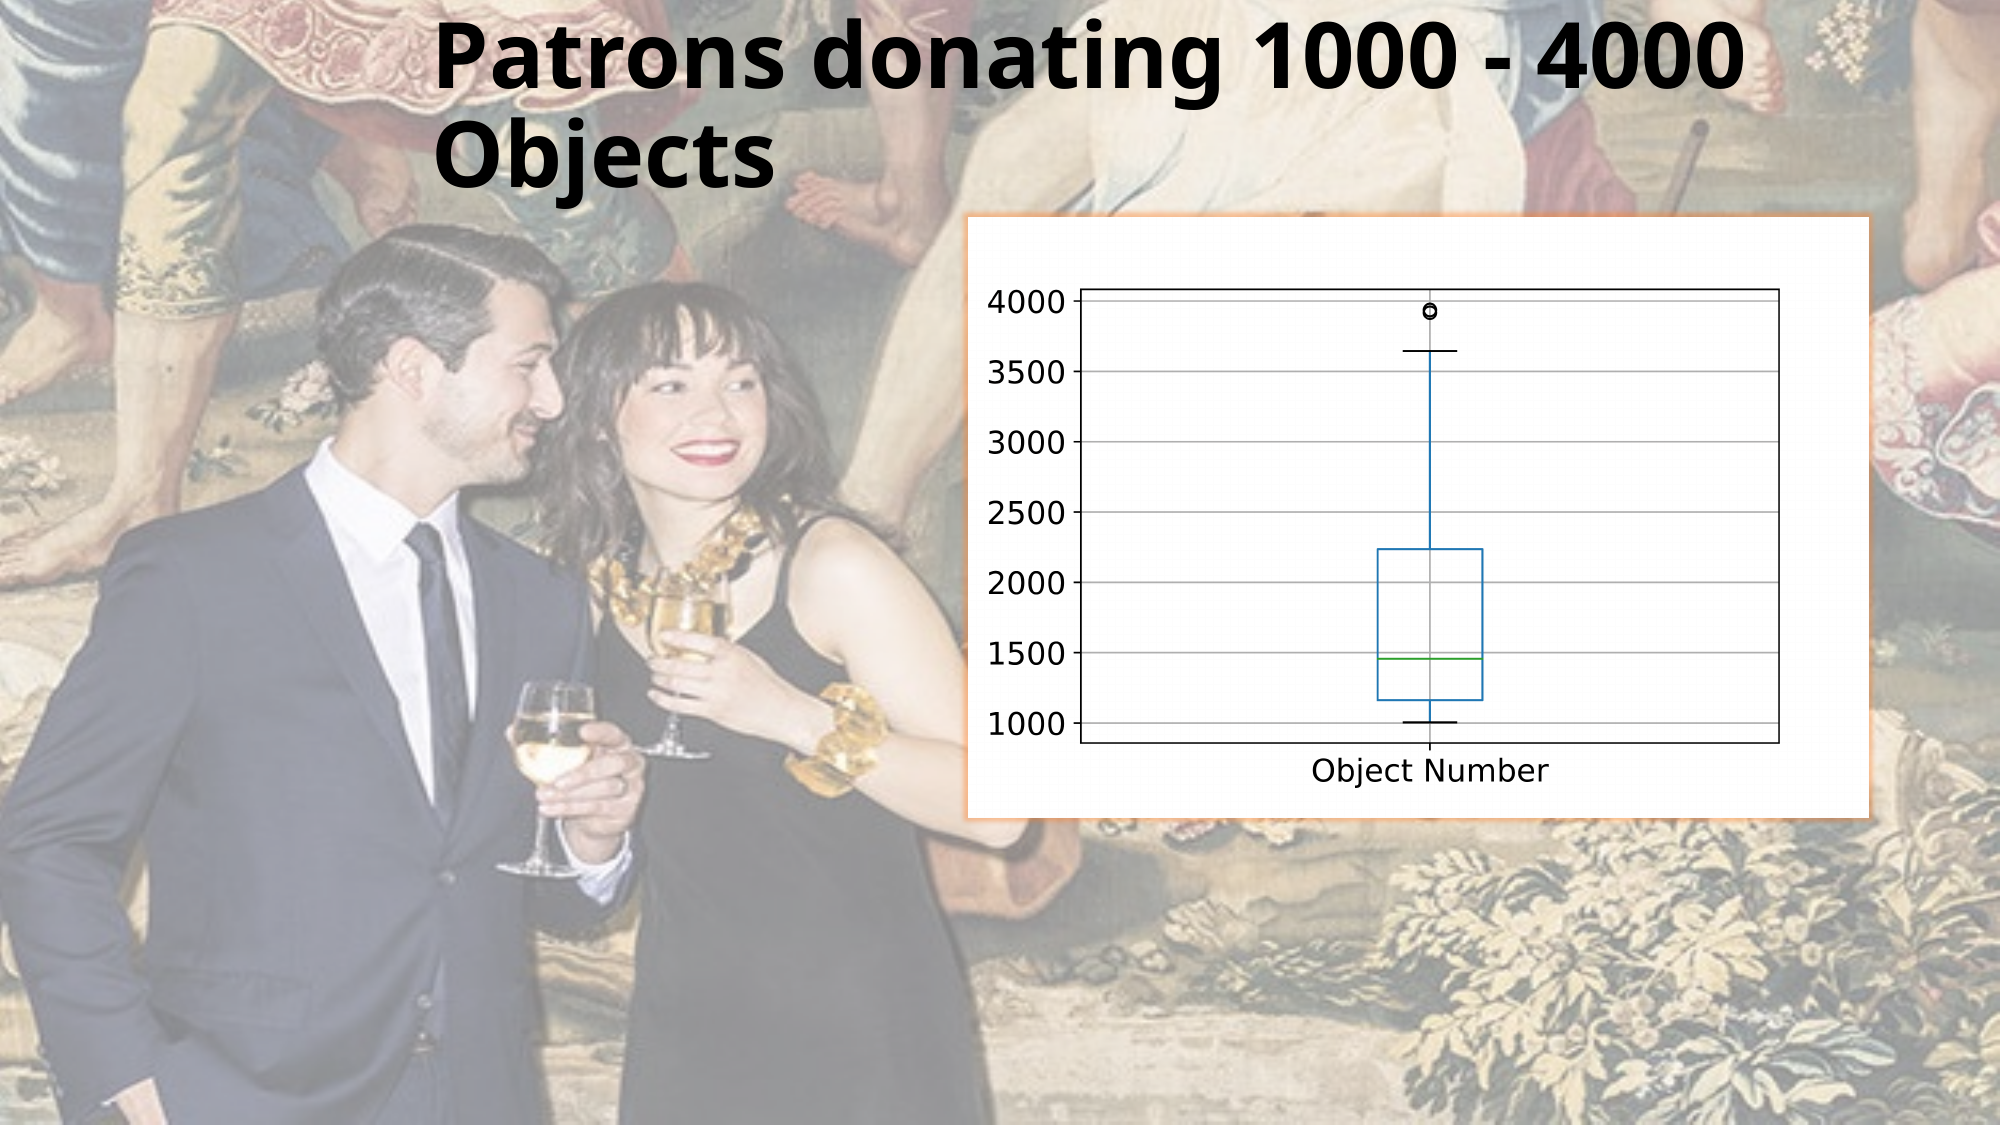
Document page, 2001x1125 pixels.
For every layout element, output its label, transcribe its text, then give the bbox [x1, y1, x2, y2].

title Patrons donating 1000 - 4000 Objects [416, 0, 1856, 218]
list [968, 217, 1869, 818]
